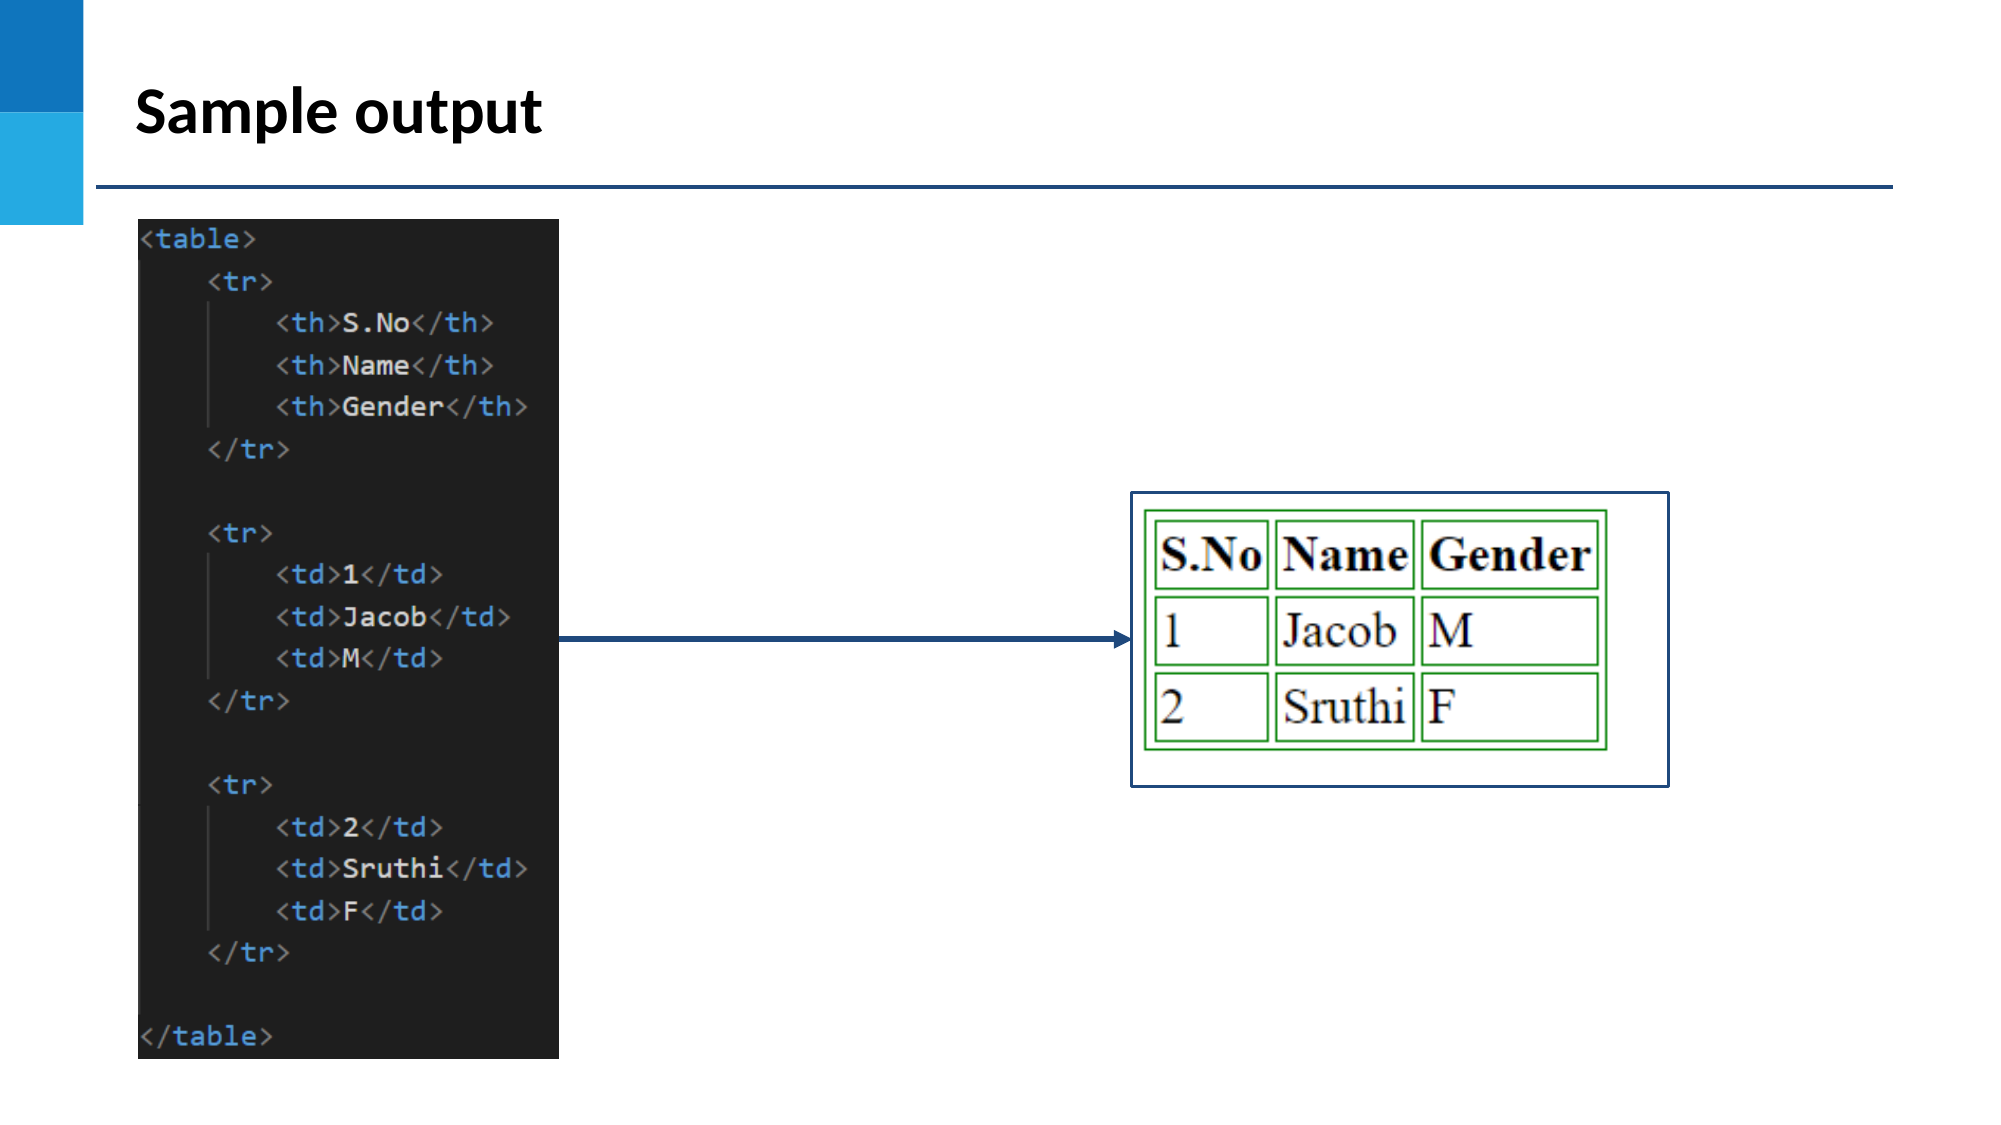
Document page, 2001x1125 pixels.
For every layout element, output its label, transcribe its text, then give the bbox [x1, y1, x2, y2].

picture [1132, 493, 1668, 786]
text_box Sample output [120, 59, 1866, 154]
picture [137, 219, 559, 1060]
